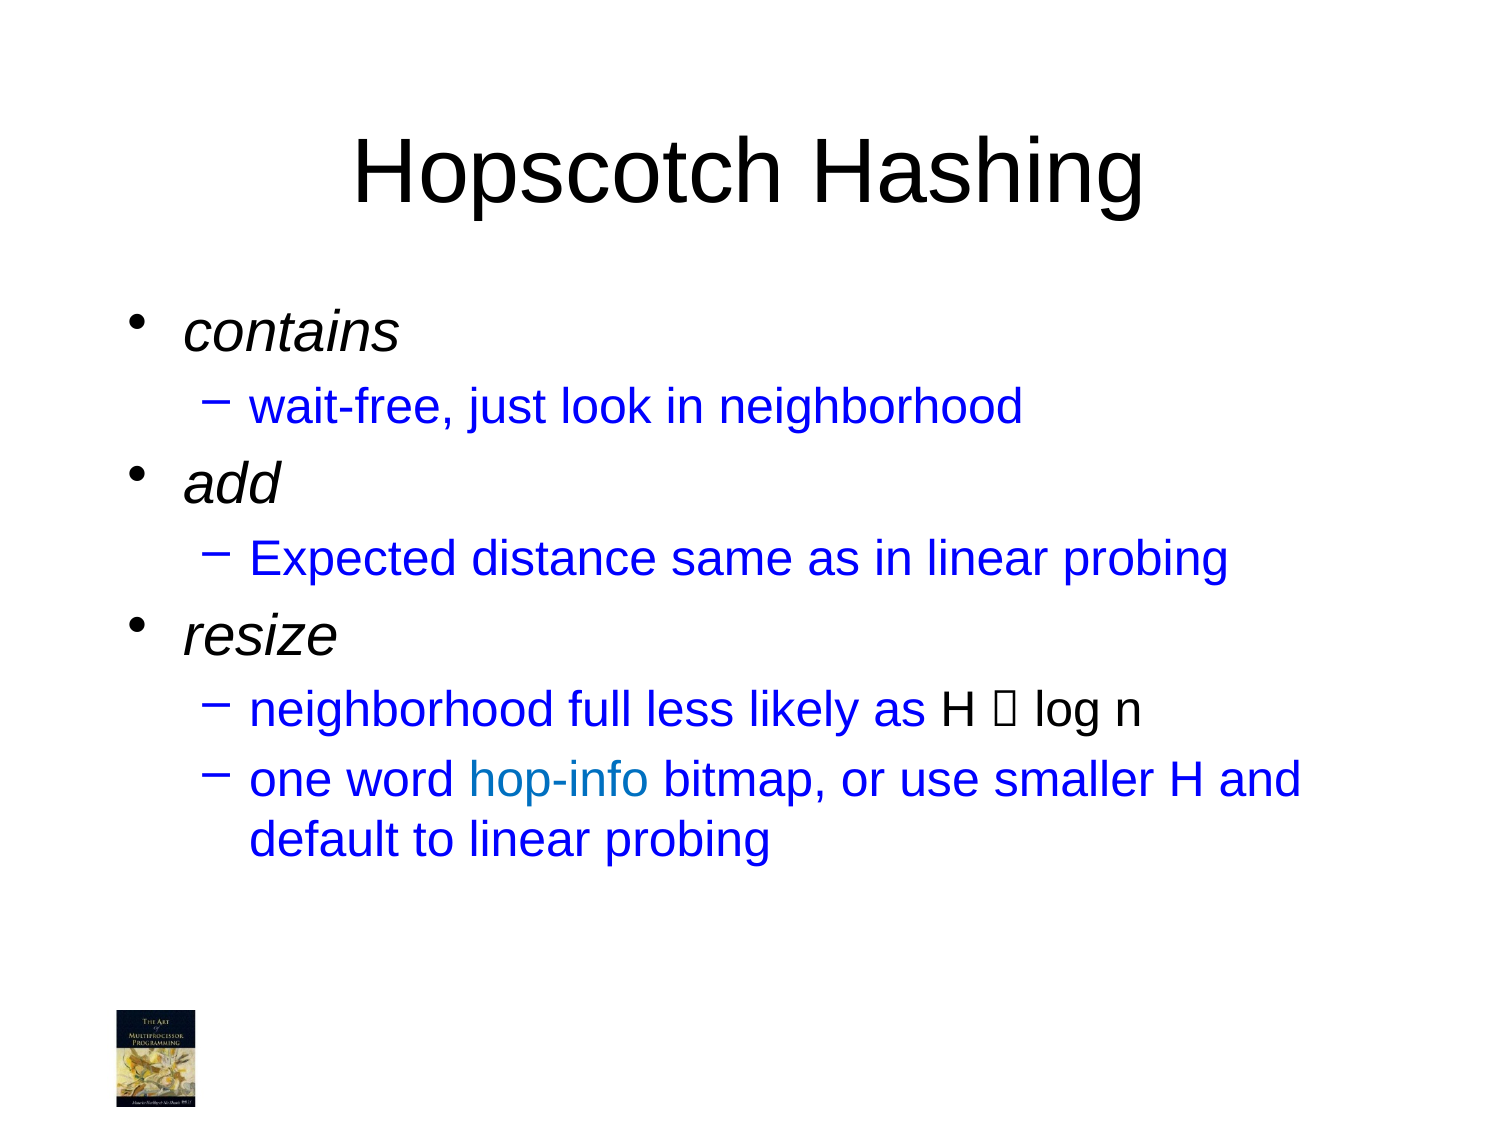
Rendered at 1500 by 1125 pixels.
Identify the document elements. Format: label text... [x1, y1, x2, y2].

picture [107, 1010, 204, 1107]
title Hopscotch Hashing [112, 72, 1388, 261]
list contains wait-free, just look in neighborhood add Expected distance same as in linear probing resize neighborhood full less likely as H  log n one word hop-info bitmap, or use smaller H and default to linear probing [111, 285, 1388, 986]
